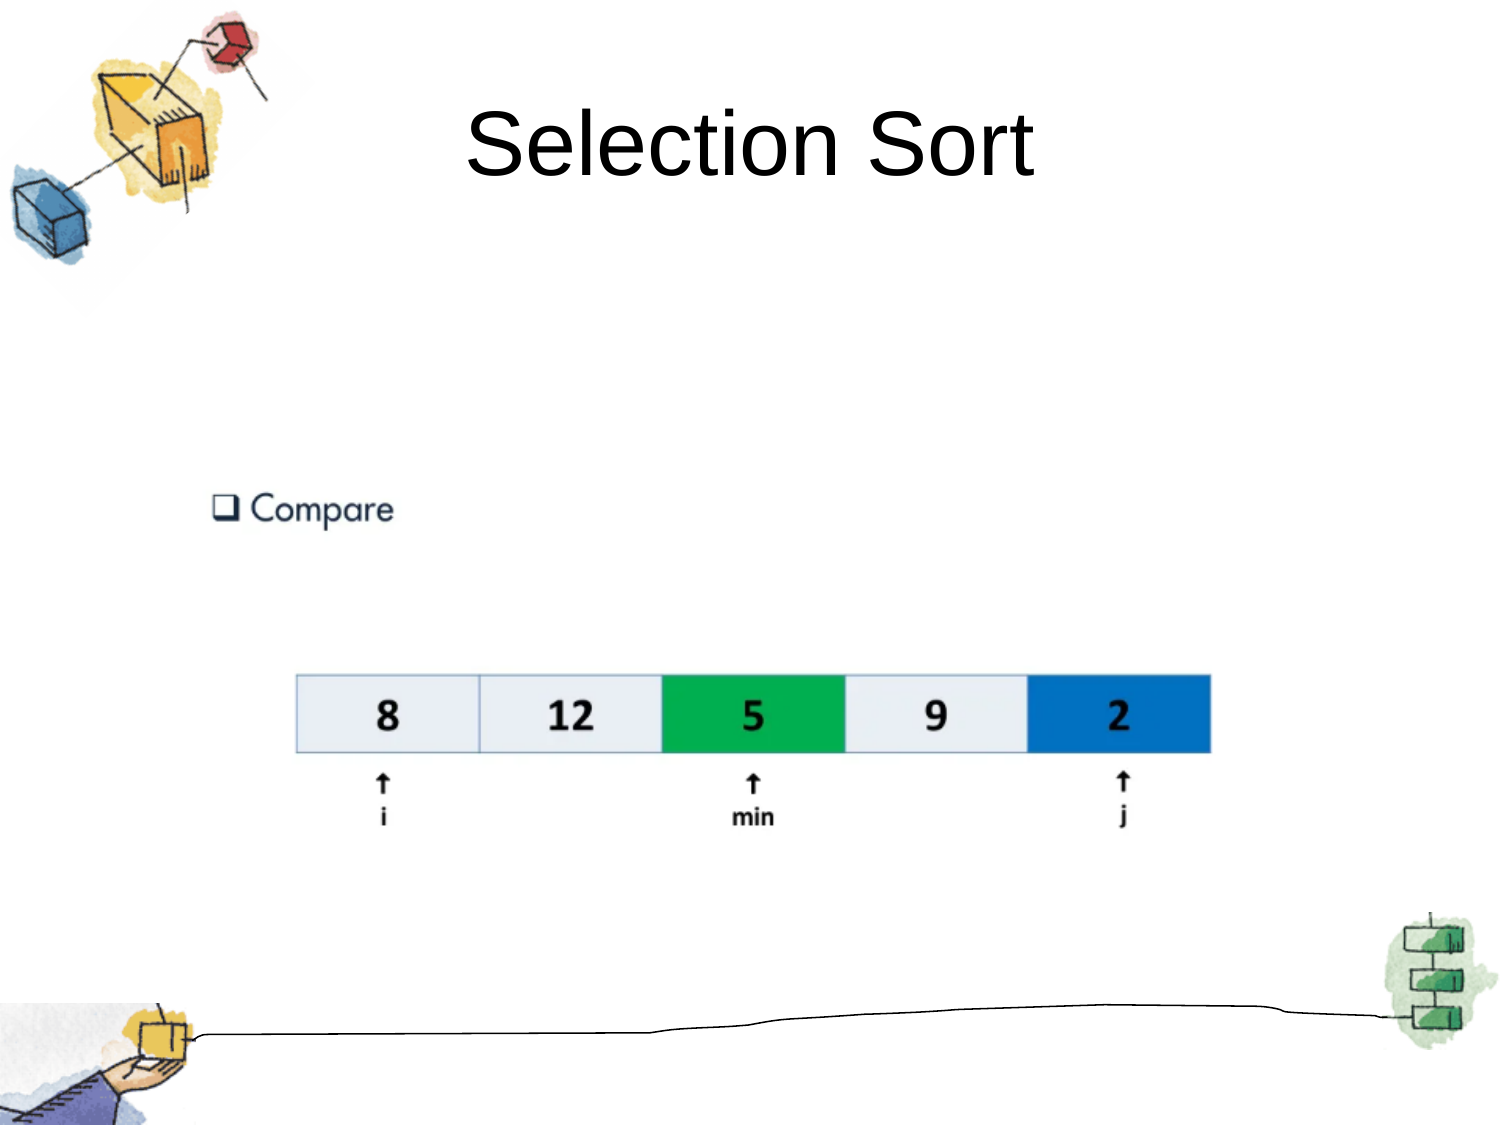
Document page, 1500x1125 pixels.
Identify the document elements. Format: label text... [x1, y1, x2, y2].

picture [0, 85, 167, 316]
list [184, 469, 1316, 868]
picture [1382, 912, 1500, 1050]
picture [114, 0, 274, 44]
picture [0, 1003, 196, 1125]
title Selection Sort [74, 44, 1426, 233]
